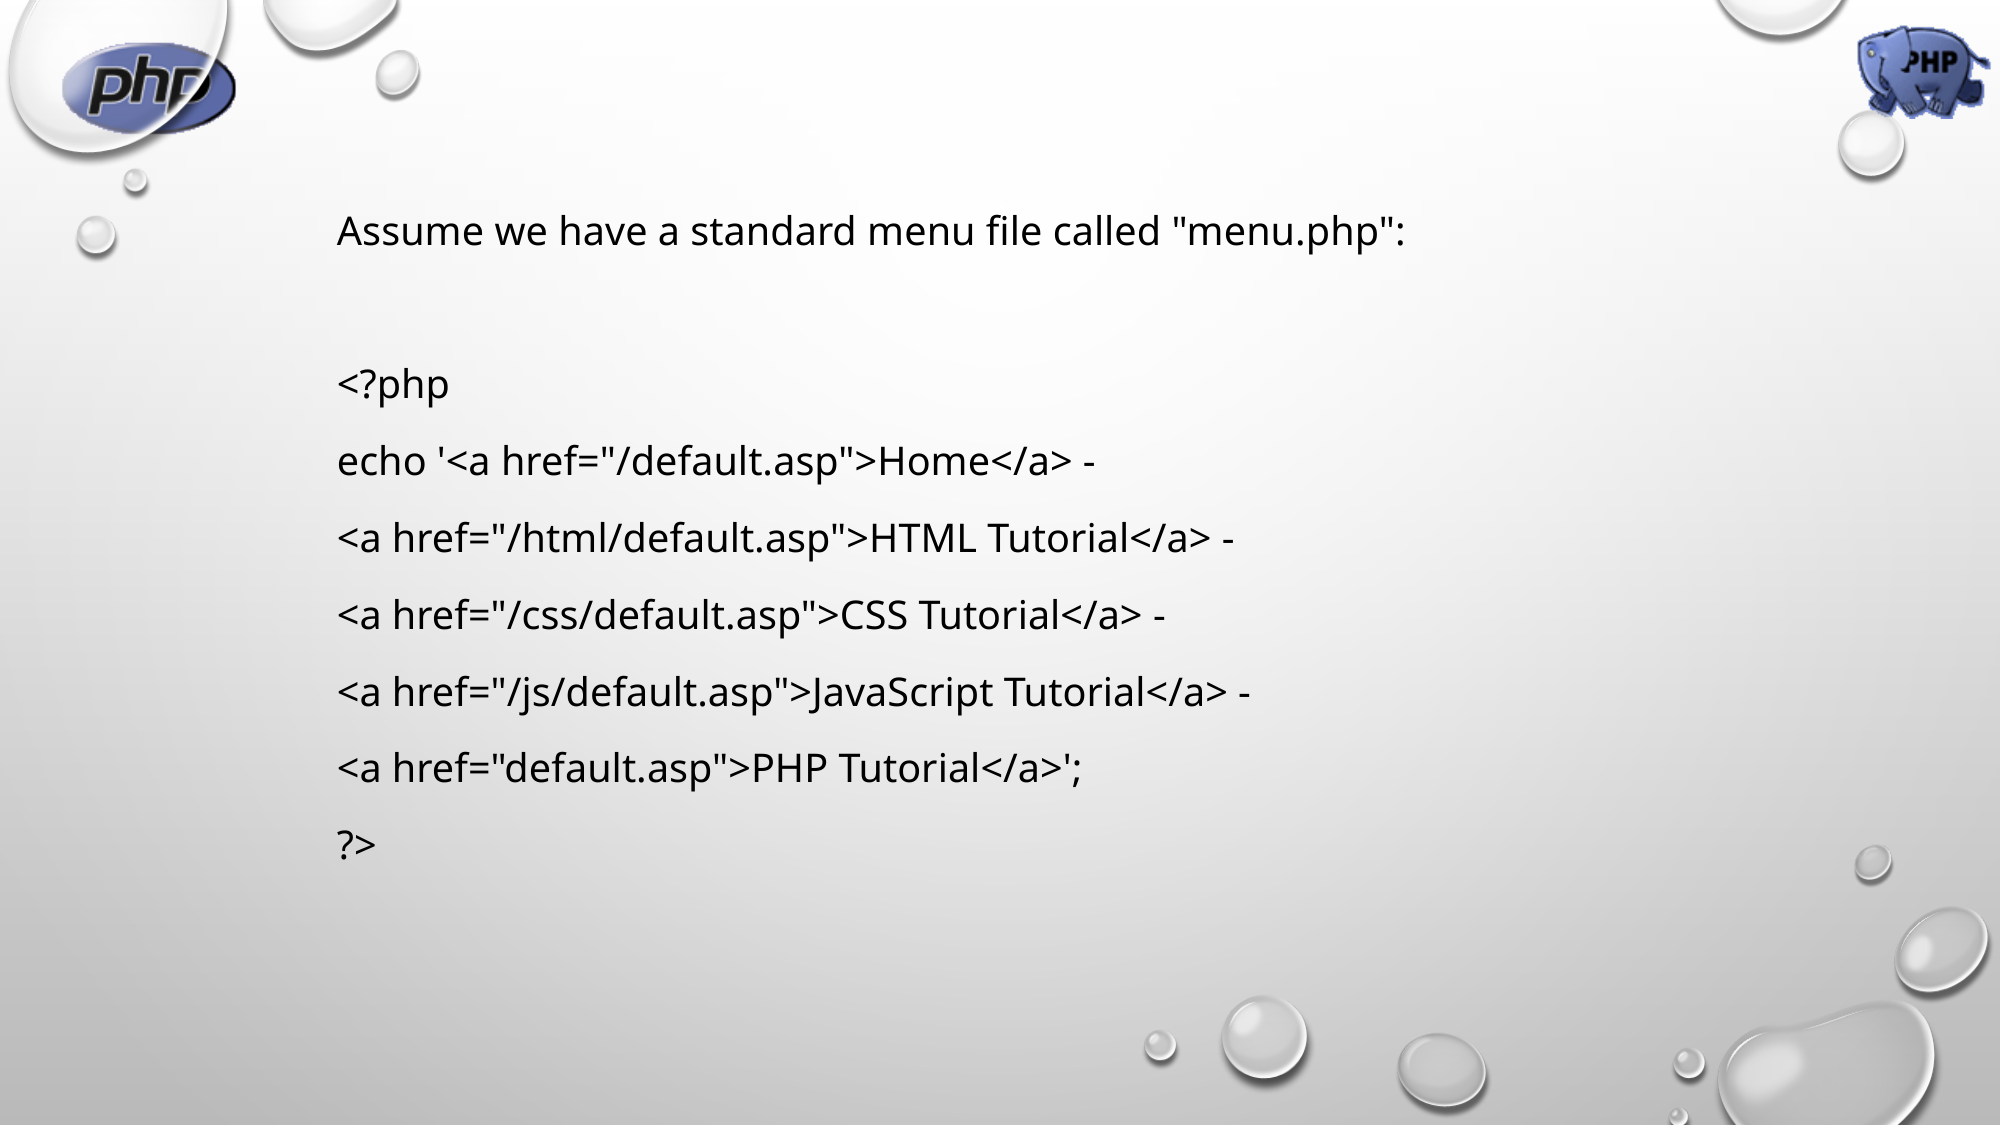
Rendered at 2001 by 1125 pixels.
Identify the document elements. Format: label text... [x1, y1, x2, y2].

picture [0, 0, 2000, 1125]
list Assume we have a standard menu file called "menu.php": <?php echo '<a href="/default.asp">Home</a> - <a href="/html/default.asp">HTML Tutorial</a> - <a href="/css/default.asp">CSS Tutorial</a> - <a href="/js/default.asp">JavaScript Tutorial</a> - <a href="default.asp">PHP Tutorial</a>'; ?> [321, 188, 1665, 876]
